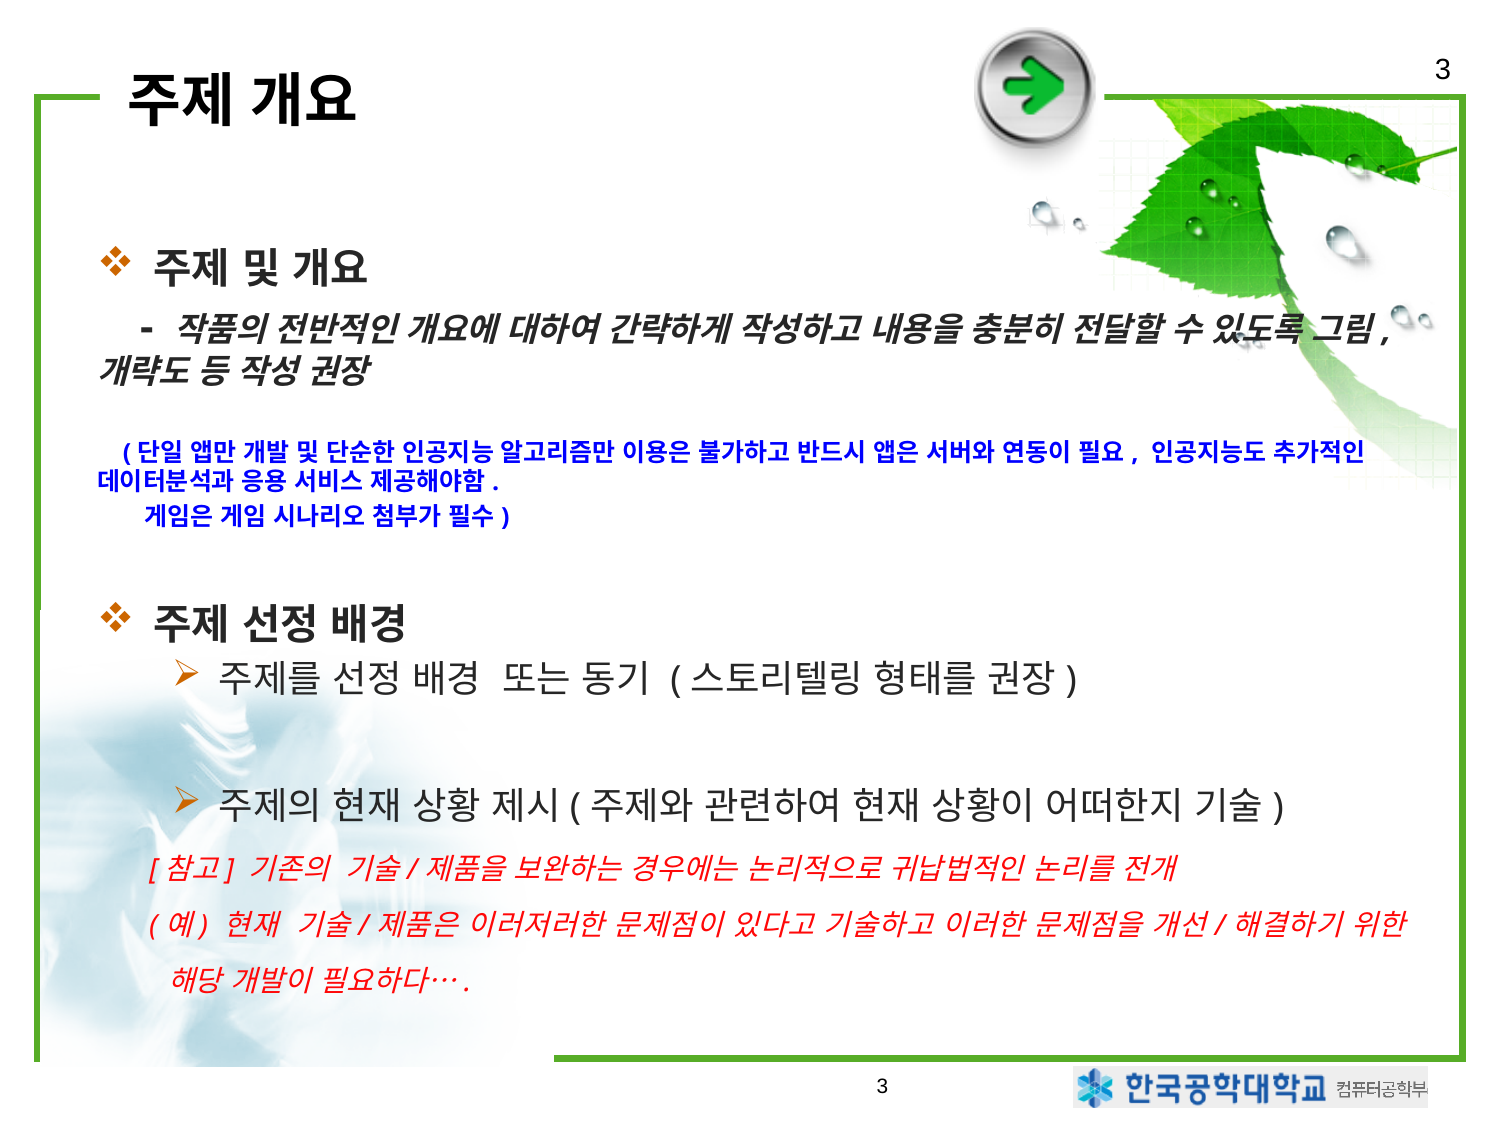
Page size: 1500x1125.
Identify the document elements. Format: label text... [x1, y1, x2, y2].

list 주제 및 개요 - 작품의 전반적인 개요에 대하여 간략하게 작성하고 내용을 충분히 전달할 수 있도록 그림, 개략도 등 작성 권장 (단일 앱만 개발 및 단순한 인공지능 알고리즘만 이용은 불가하고 반드시 앱은 서버와 연동이 필요, 인공지능도 추가적인 데이터분석과 응용 서비스 제공해야함. 게임은 게임 시나리오 첨부가 필수) 주제 선정 배경 주제를 선정 배경 또는 동기 (스토리텔링 형태를 권장) 주제의 현재 상황 제시(주제와 관련하여 현재 상황이 어떠한지 기술) [82, 234, 1432, 1009]
text_box [참고] 기존의 기술/제품을 보완하는 경우에는 논리적으로 귀납법적인 논리를 전개 (예) 현재 기술/제품은 이러저러한 문제점이 있다고 기술하고 이러한 문제점을 개선/해결하기 위한 해당 개발이 필요하다…. [134, 822, 1430, 1005]
slide_number 3 [1116, 42, 1467, 83]
picture [1073, 1066, 1428, 1108]
picture [40, 610, 554, 1067]
picture [974, 27, 1457, 518]
title 주제 개요 [112, 51, 875, 144]
